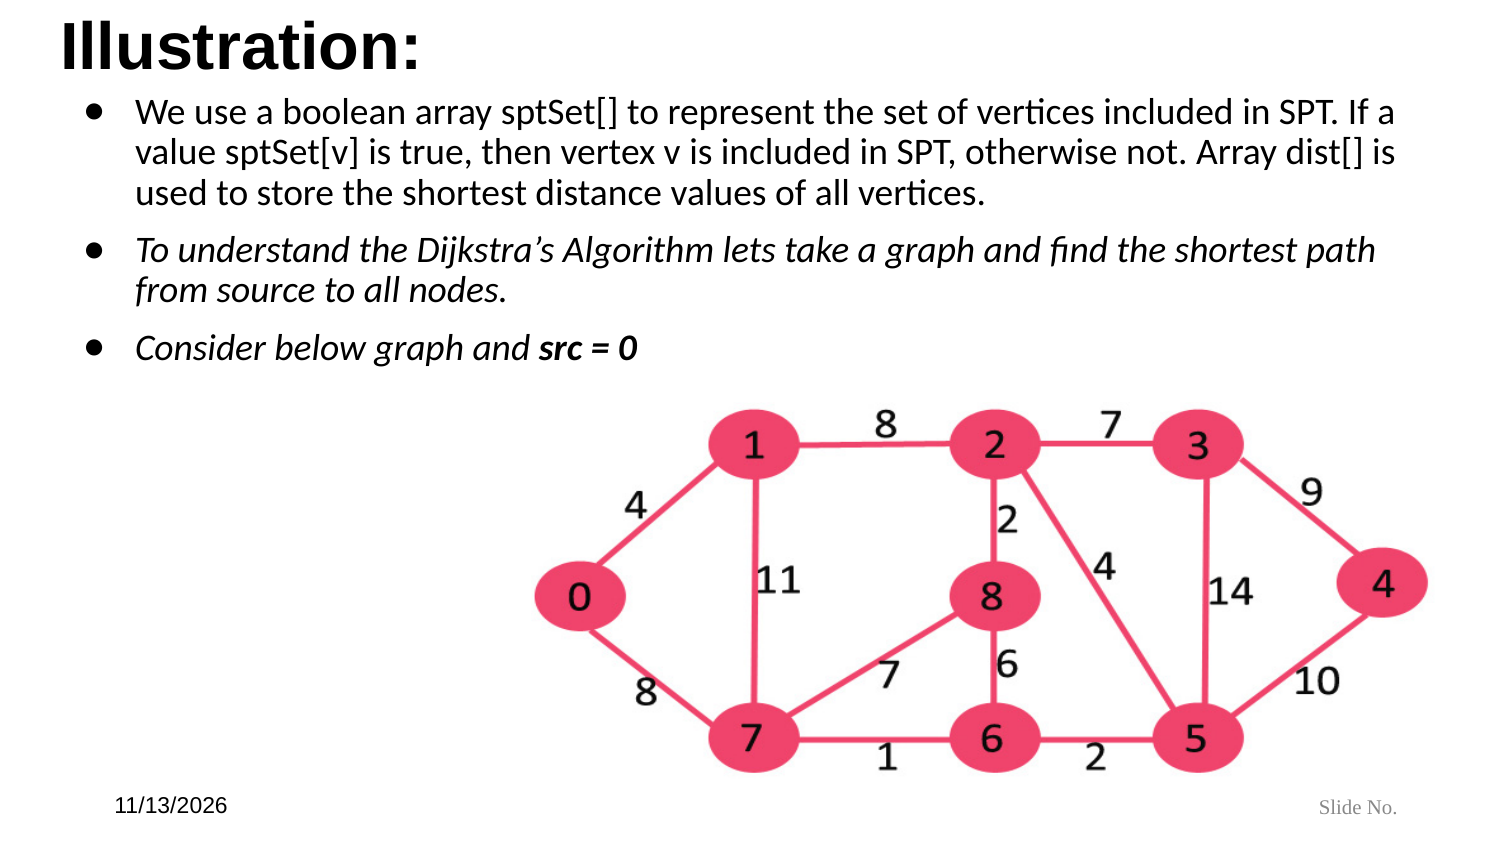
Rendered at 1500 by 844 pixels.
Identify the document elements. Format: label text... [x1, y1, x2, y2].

text_box Slide No. [1307, 782, 1477, 827]
title Illustration: [48, 0, 1450, 97]
list We use a boolean array sptSet[] to represent the set of vertices included in SPT. If a value sptSet[v] is true, then vertex v is included in SPT, otherwise not. Array dist[] is used to store the shortest distance values of all vertices. To understand the Dijkstra’s Algorithm lets take a graph and find the shortest path from source to all nodes. Consider below graph and src = 0 [48, 86, 1447, 762]
picture [530, 402, 1437, 783]
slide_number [103, 782, 441, 827]
